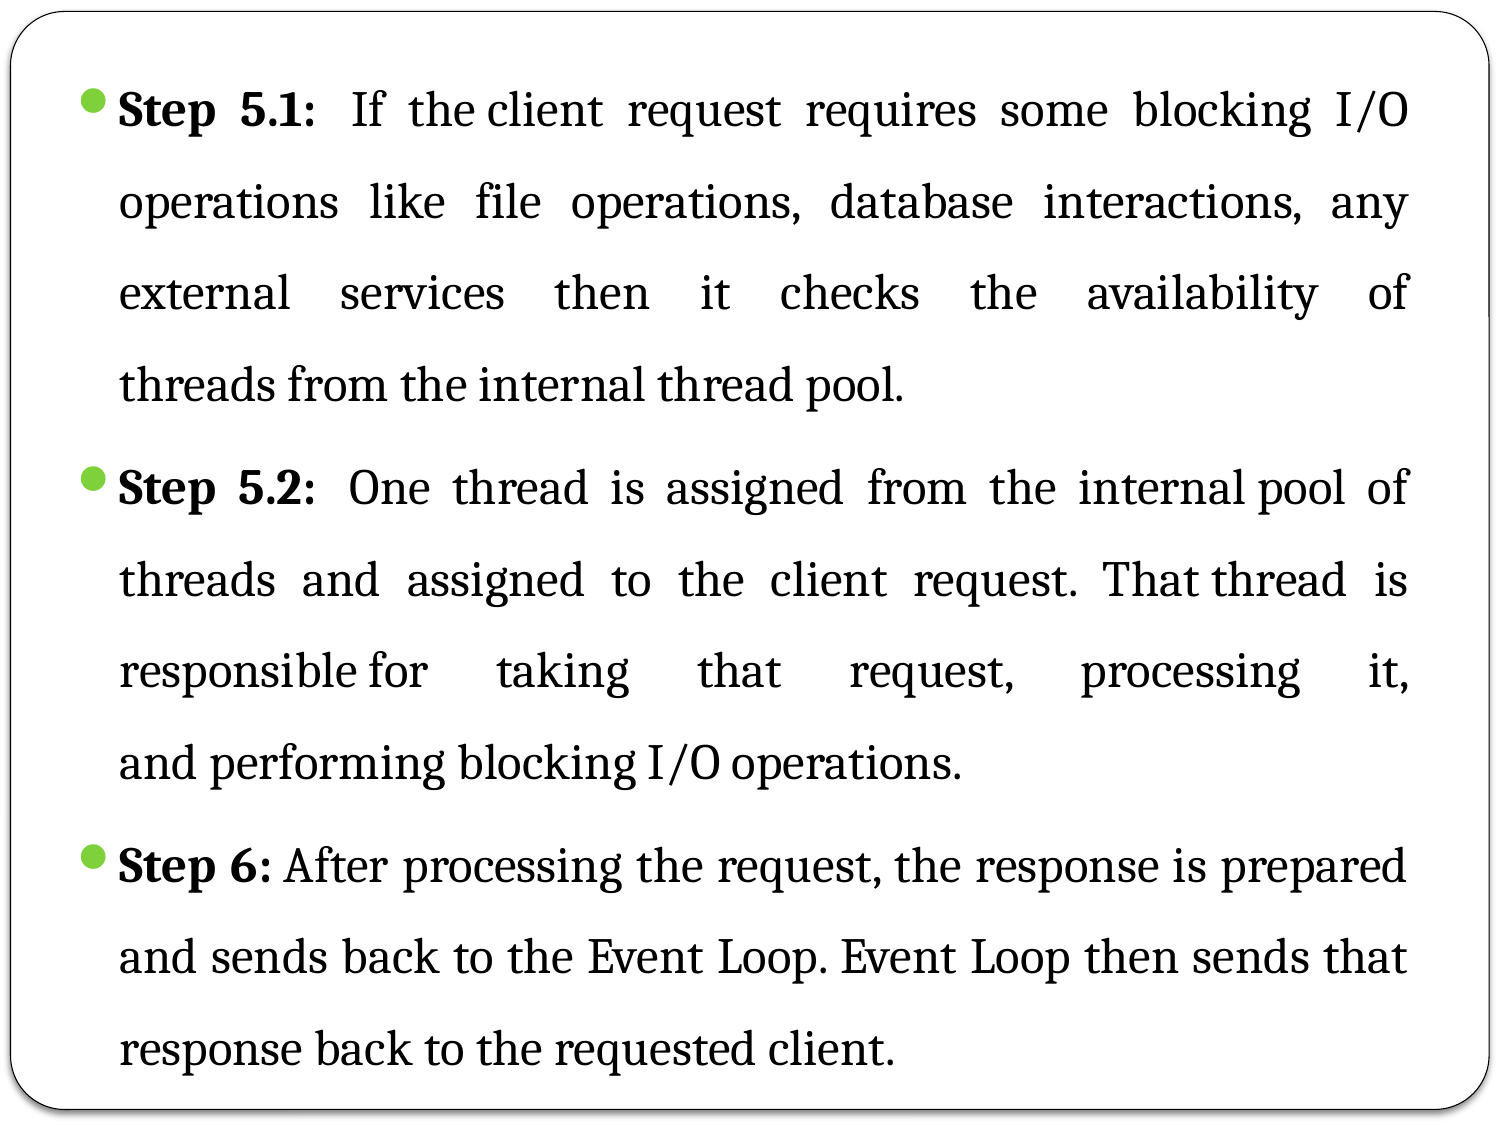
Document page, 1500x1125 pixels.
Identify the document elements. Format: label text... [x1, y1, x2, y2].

list Step 5.1: If the client request requires some blocking I/O operations like file operations, database interactions, any external services then it checks the availability of threads from the internal thread pool. Step 5.2: One thread is assigned from the internal pool of threads and assigned to the client request. That thread is responsible for taking that request, processing it, and performing blocking I/O operations. Step 6: After processing the request, the response is prepared and sends back to the Event Loop. Event Loop then sends that response back to the requested client. [62, 37, 1425, 1088]
